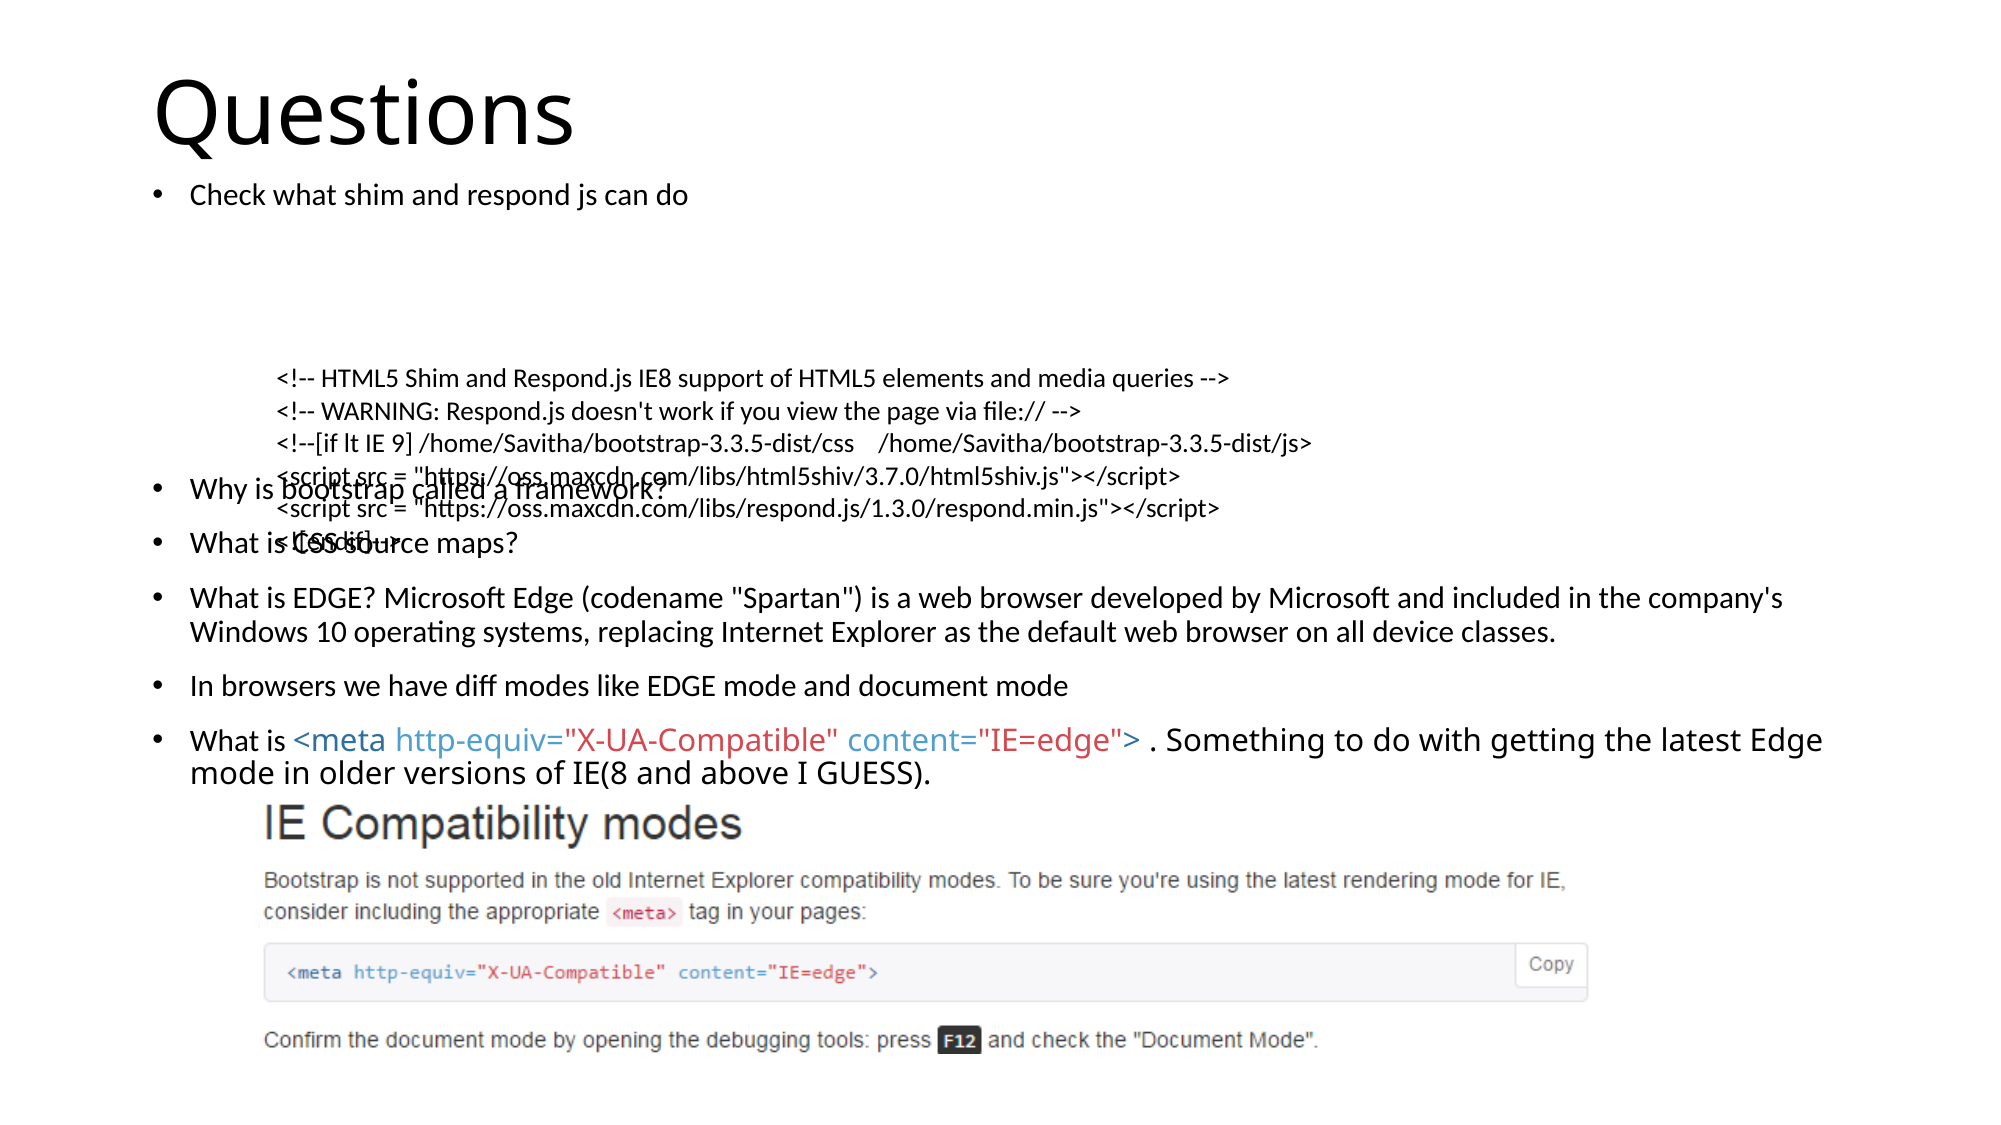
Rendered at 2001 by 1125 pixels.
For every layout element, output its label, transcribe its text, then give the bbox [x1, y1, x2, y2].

picture [253, 791, 1612, 1054]
text_box <!-- HTML5 Shim and Respond.js IE8 support of HTML5 elements and media queries --> <!-- WARNING: Respond.js doesn't work if you view the page via file:// --> <!--[if lt IE 9] /home/Savitha/bootstrap-3.3.5-dist/css /home/Savitha/bootstrap-3.3.5-dist/js> <script src = "https://oss.maxcdn.com/libs/html5shiv/3.7.0/html5shiv.js"></script> <script src = "https://oss.maxcdn.com/libs/respond.js/1.3.0/respond.min.js"></script> <![endif]--> [261, 353, 1612, 563]
list Check what shim and respond js can do Why is bootstrap called a framework? What is CSS source maps? What is EDGE? Microsoft Edge (codename "Spartan") is a web browser developed by Microsoft and included in the company's Windows 10 operating systems, replacing Internet Explorer as the default web browser on all device classes. In browsers we have diff modes like EDGE mode and document mode What is <meta http-equiv="X-UA-Compatible" content="IE=edge"> . Something to do with getting the latest Edge mode in older versions of IE(8 and above I GUESS). [137, 171, 1863, 1014]
title Questions [137, 59, 1863, 171]
